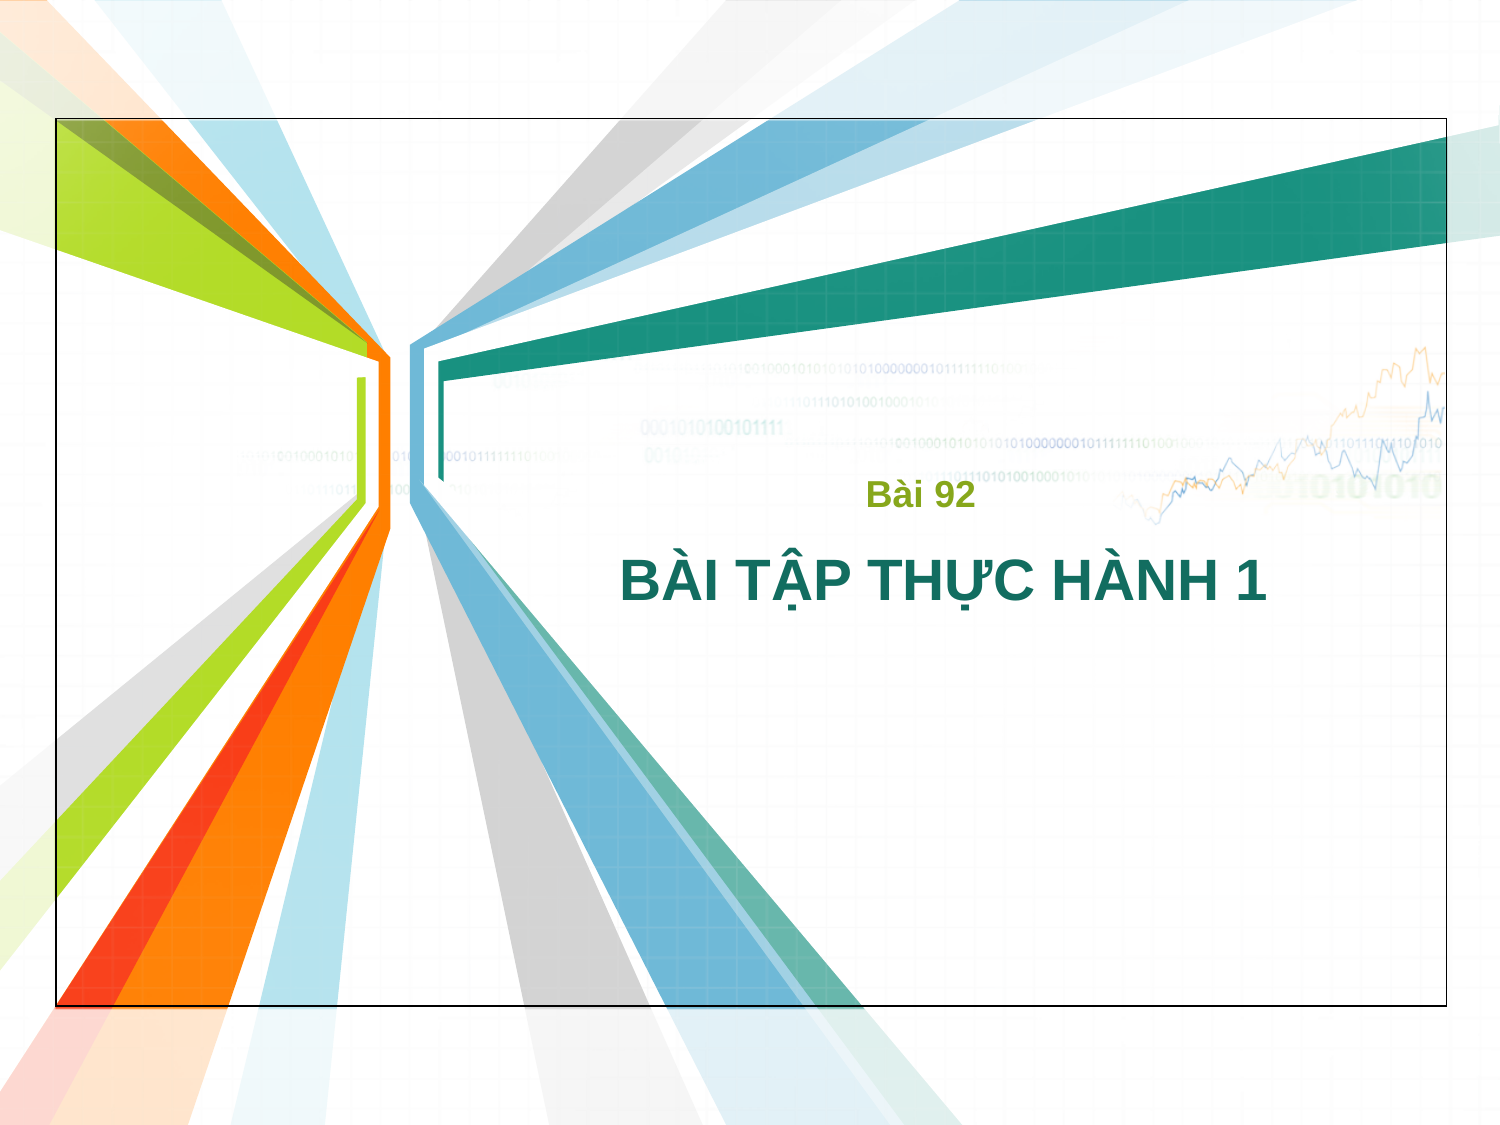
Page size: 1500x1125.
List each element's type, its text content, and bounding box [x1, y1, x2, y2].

picture [0, 0, 1500, 1125]
title BÀI TẬP THỰC HÀNH 1 [437, 504, 1451, 651]
text_box Bài 92 [850, 462, 991, 523]
